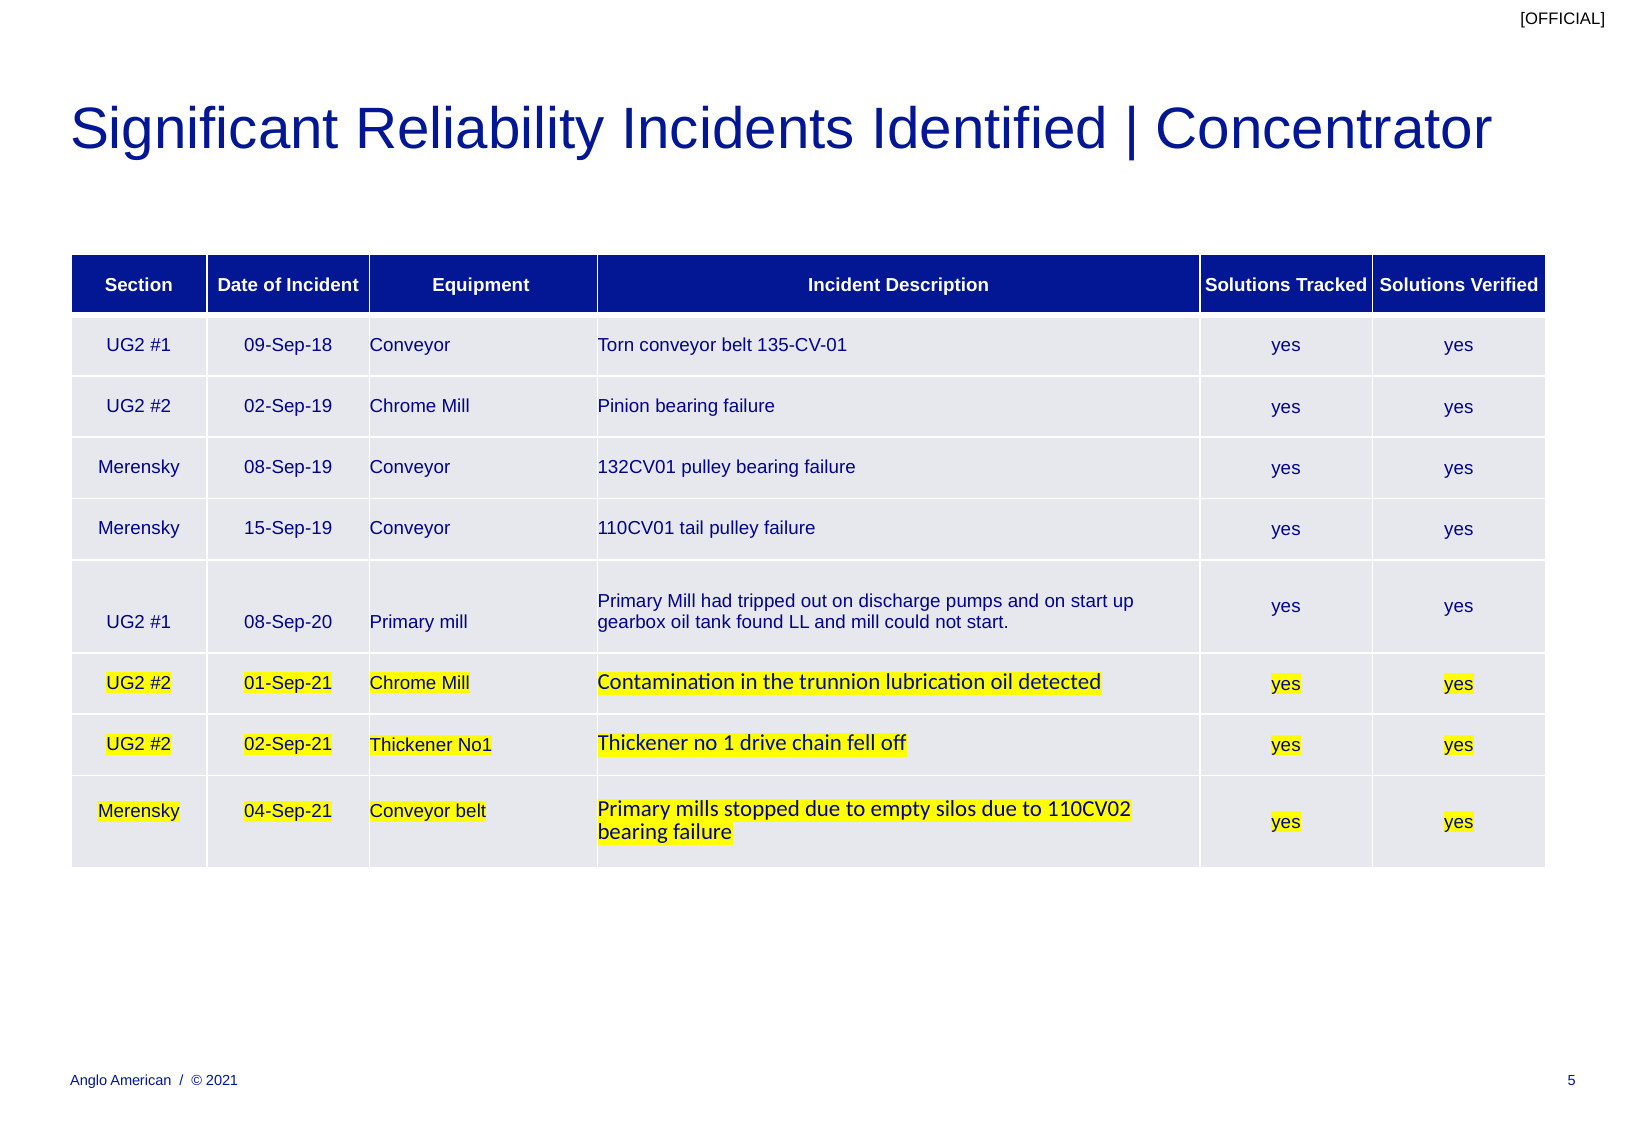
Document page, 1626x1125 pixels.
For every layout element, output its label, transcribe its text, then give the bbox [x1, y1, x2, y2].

table_cell Primary mills stopped due to empty silos due to 110CV02 bearing failure [598, 776, 1199, 867]
table_cell 04-Sep-21 [208, 776, 369, 867]
table_cell yes [1373, 561, 1545, 652]
table_header Incident Description [598, 255, 1199, 312]
table_cell Torn conveyor belt 135-CV-01 [598, 318, 1199, 375]
table_cell yes [1201, 438, 1372, 498]
table_header Equipment [370, 255, 597, 312]
table_cell Merensky [72, 776, 206, 867]
table_cell yes [1201, 715, 1372, 775]
table_cell UG2 #1 [72, 318, 206, 375]
table_cell Conveyor [370, 318, 597, 375]
table_cell UG2 #2 [72, 377, 206, 436]
table_cell Primary Mill had tripped out on discharge pumps and on start up gearbox oil tank found LL and mill could not start. [598, 561, 1199, 652]
table_cell Conveyor belt [370, 776, 597, 867]
table_cell 110CV01 tail pulley failure [598, 499, 1199, 559]
table_cell Primary mill [370, 561, 597, 652]
table_cell 08-Sep-19 [208, 438, 369, 498]
table_cell Pinion bearing failure [598, 377, 1199, 436]
table_cell UG2 #1 [72, 561, 206, 652]
table_cell yes [1373, 715, 1545, 775]
table_header Date of Incident [208, 255, 369, 312]
table_cell 01-Sep-21 [208, 654, 369, 713]
table_cell yes [1373, 776, 1545, 867]
table_cell Conveyor [370, 438, 597, 498]
table_cell yes [1201, 776, 1372, 867]
table_cell yes [1373, 499, 1545, 559]
table_header Solutions Verified [1373, 255, 1545, 312]
table_cell Conveyor [370, 499, 597, 559]
table_cell 09-Sep-18 [208, 318, 369, 375]
table_cell yes [1201, 561, 1372, 652]
table_cell 132CV01 pulley bearing failure [598, 438, 1199, 498]
table_cell Thickener no 1 drive chain fell off [598, 715, 1199, 775]
table_cell yes [1373, 377, 1545, 436]
table_cell yes [1201, 377, 1372, 436]
table_cell Merensky [72, 438, 206, 498]
table_cell Thickener No1 [370, 715, 597, 775]
table_cell Merensky [72, 499, 206, 559]
table_header Section [72, 255, 206, 312]
table_cell Contamination in the trunnion lubrication oil detected [598, 654, 1199, 713]
table_cell yes [1373, 318, 1545, 375]
table_cell Chrome Mill [370, 377, 597, 436]
table_cell 02-Sep-19 [208, 377, 369, 436]
footer Anglo American / © 2021 [70, 1067, 1482, 1092]
table_cell yes [1373, 654, 1545, 713]
table_cell 02-Sep-21 [208, 715, 369, 775]
title Significant Reliability Incidents Identified | Concentrator [70, 89, 1554, 201]
table_cell yes [1201, 318, 1372, 375]
table_cell 08-Sep-20 [208, 561, 369, 652]
table_cell Chrome Mill [370, 654, 597, 713]
table_cell yes [1201, 499, 1372, 559]
table_cell UG2 #2 [72, 715, 206, 775]
table_cell yes [1373, 438, 1545, 498]
table_cell yes [1201, 654, 1372, 713]
table_cell UG2 #2 [72, 654, 206, 713]
slide_number 5 [1553, 1067, 1576, 1092]
table_header Solutions Tracked [1201, 255, 1372, 312]
table_cell 15-Sep-19 [208, 499, 369, 559]
